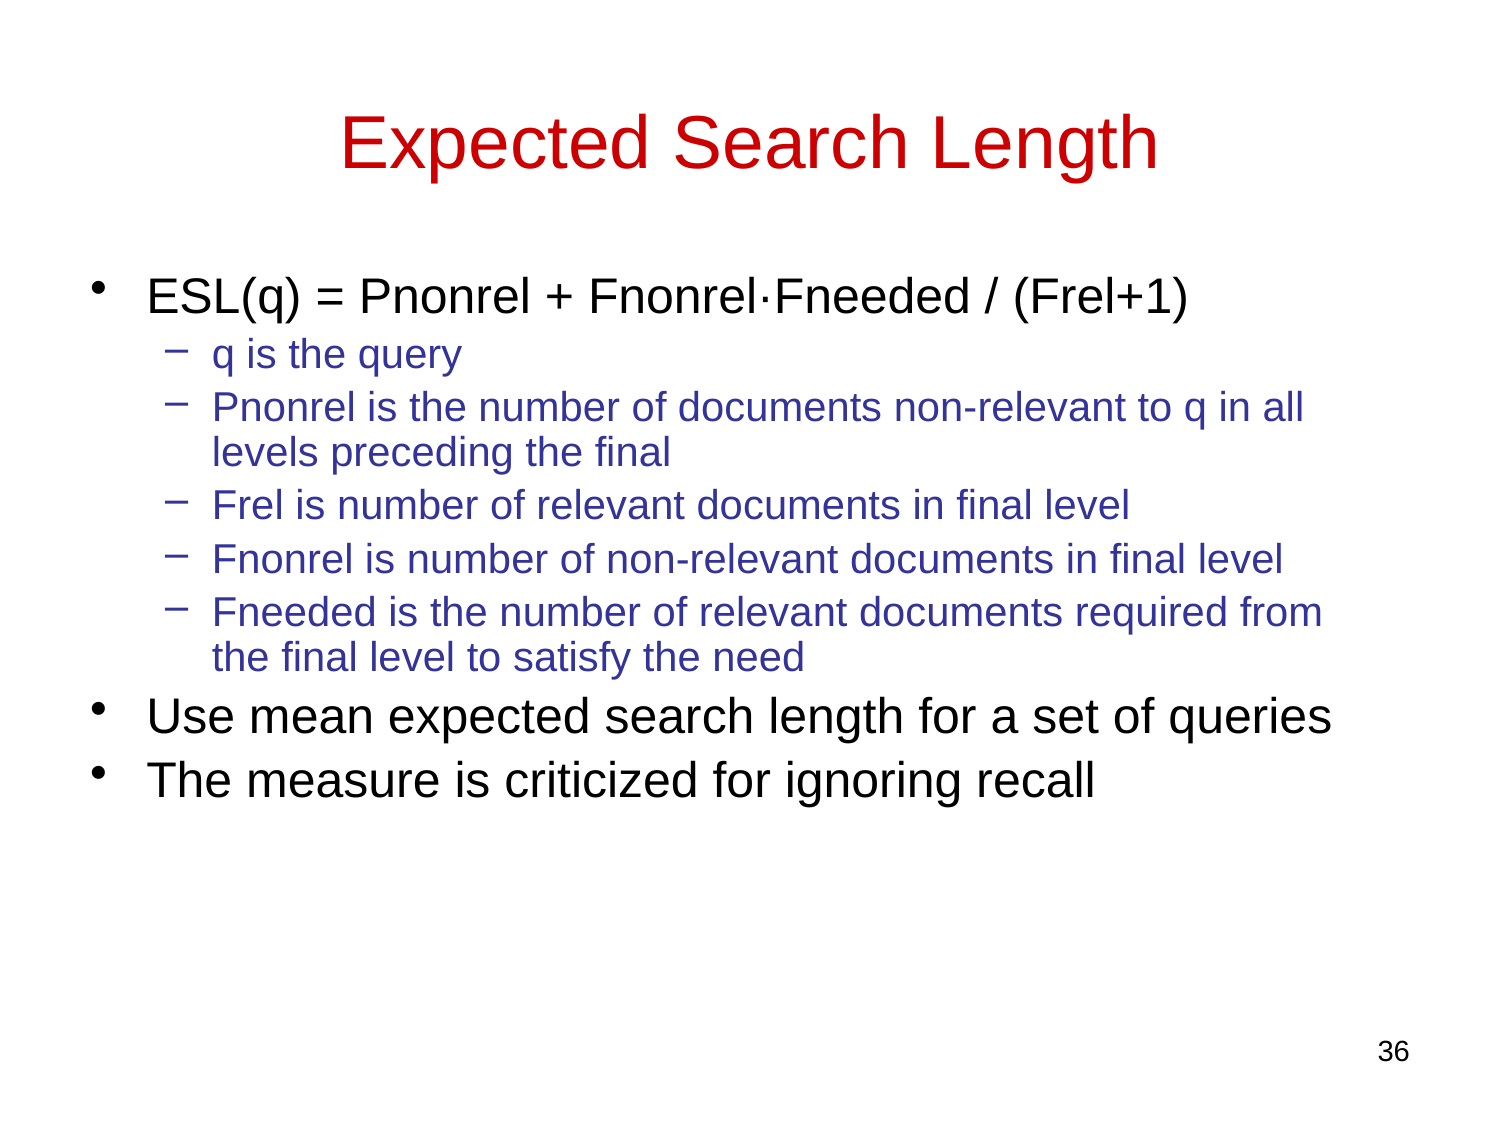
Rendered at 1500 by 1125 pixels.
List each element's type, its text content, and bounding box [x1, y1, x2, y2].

list ESL(q) = Pnonrel + Fnonrel·Fneeded / (Frel+1) q is the query Pnonrel is the number of documents non-relevant to q in all levels preceding the final Frel is number of relevant documents in final level Fnonrel is number of non-relevant documents in final level Fneeded is the number of relevant documents required from the final level to satisfy the need Use mean expected search length for a set of queries The measure is criticized for ignoring recall [75, 262, 1365, 929]
title Expected Search Length [75, 45, 1425, 233]
slide_number 36 [1074, 1024, 1425, 1103]
